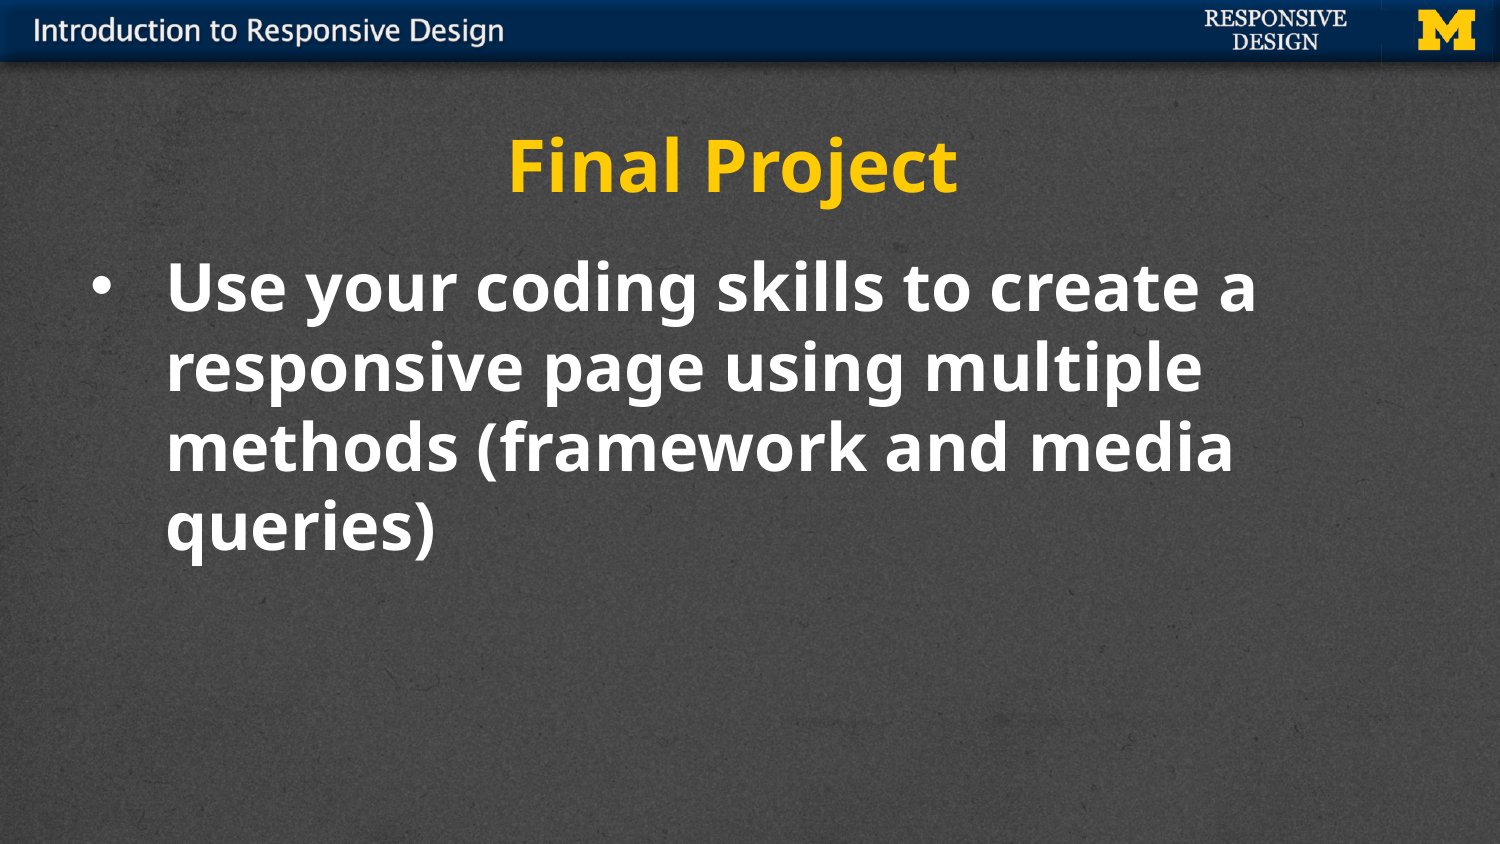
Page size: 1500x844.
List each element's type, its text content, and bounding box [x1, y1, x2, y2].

list Use your coding skills to create a responsive page using multiple methods (framework and media queries) [75, 236, 1425, 681]
title Final Project [41, 111, 1425, 227]
picture [0, 0, 1500, 844]
